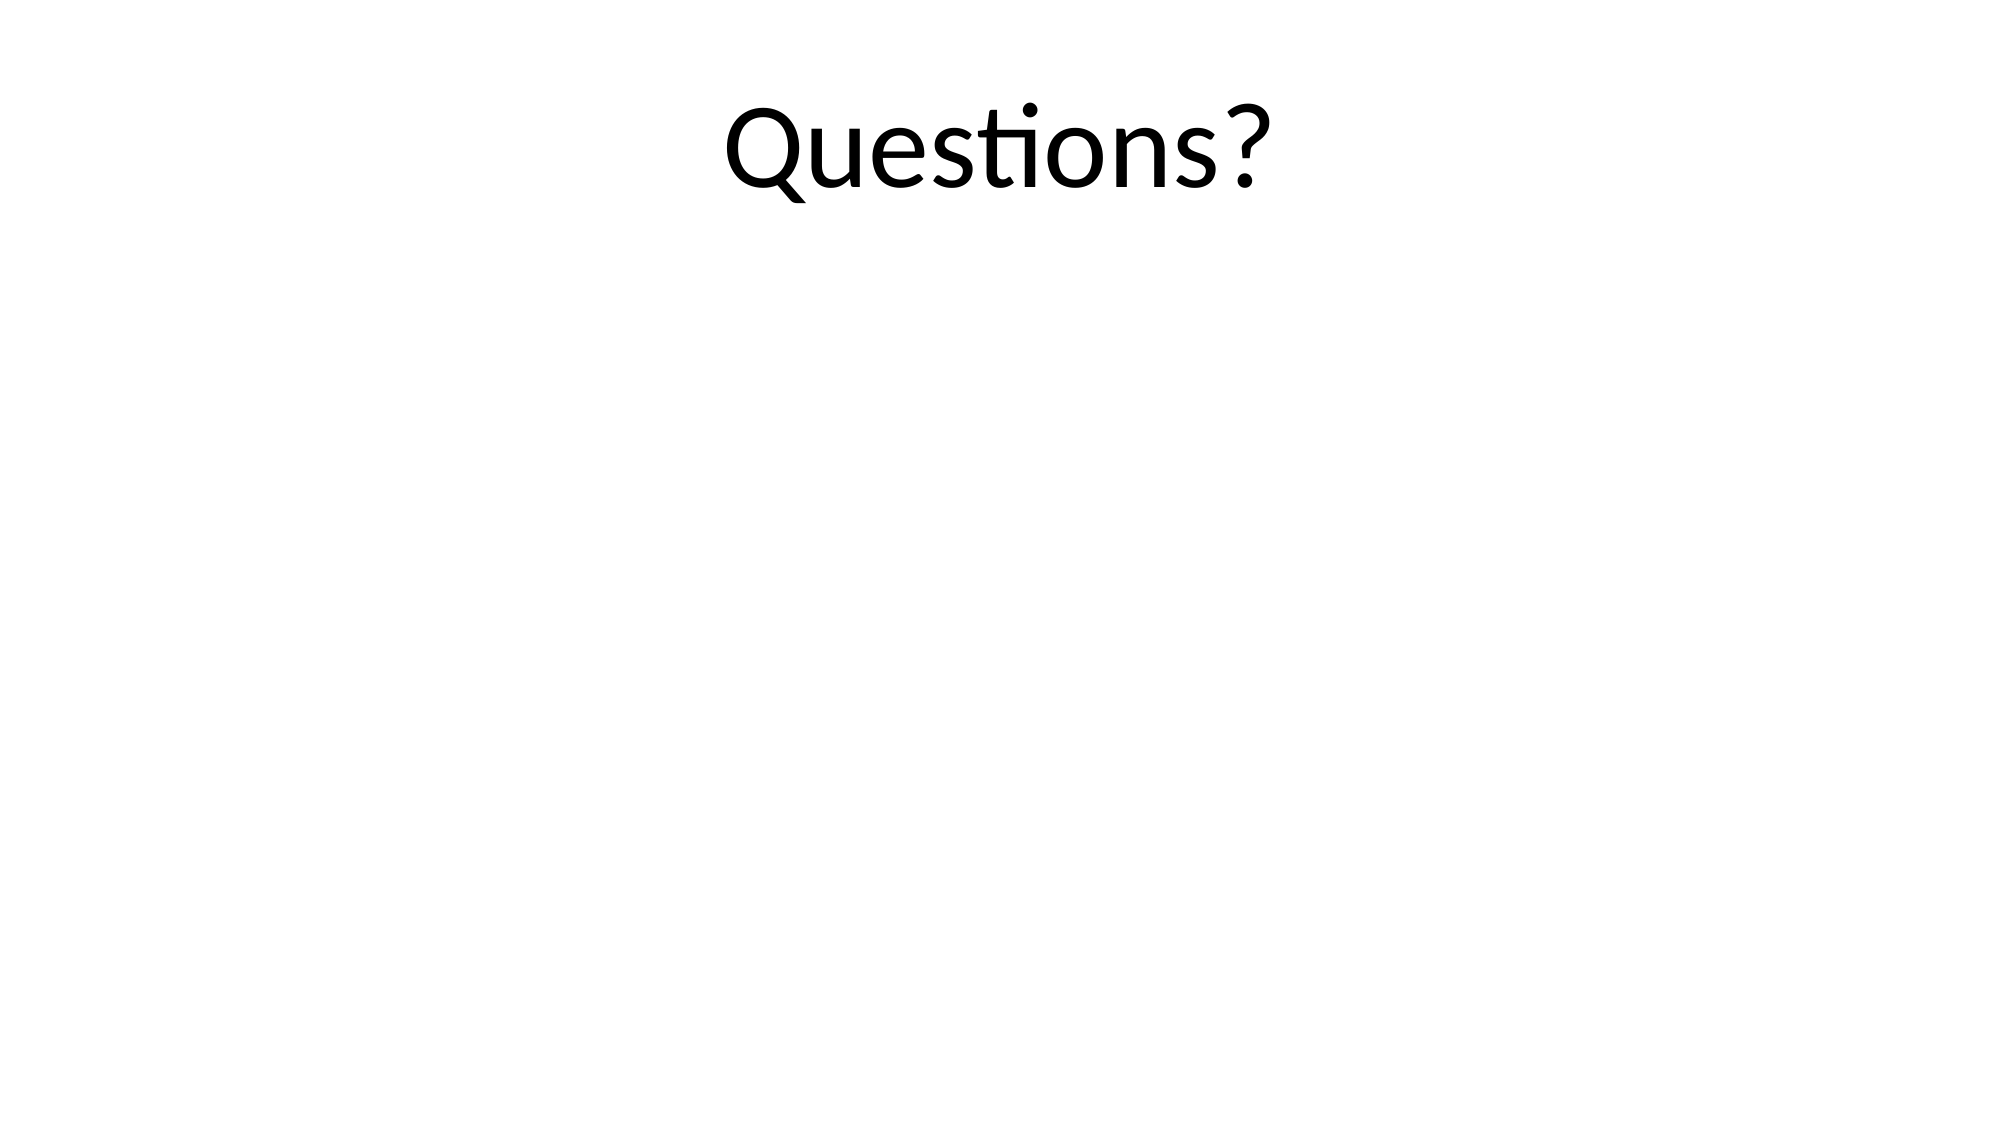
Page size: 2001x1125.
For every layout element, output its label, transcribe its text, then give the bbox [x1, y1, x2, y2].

title Questions? [99, 45, 1900, 233]
